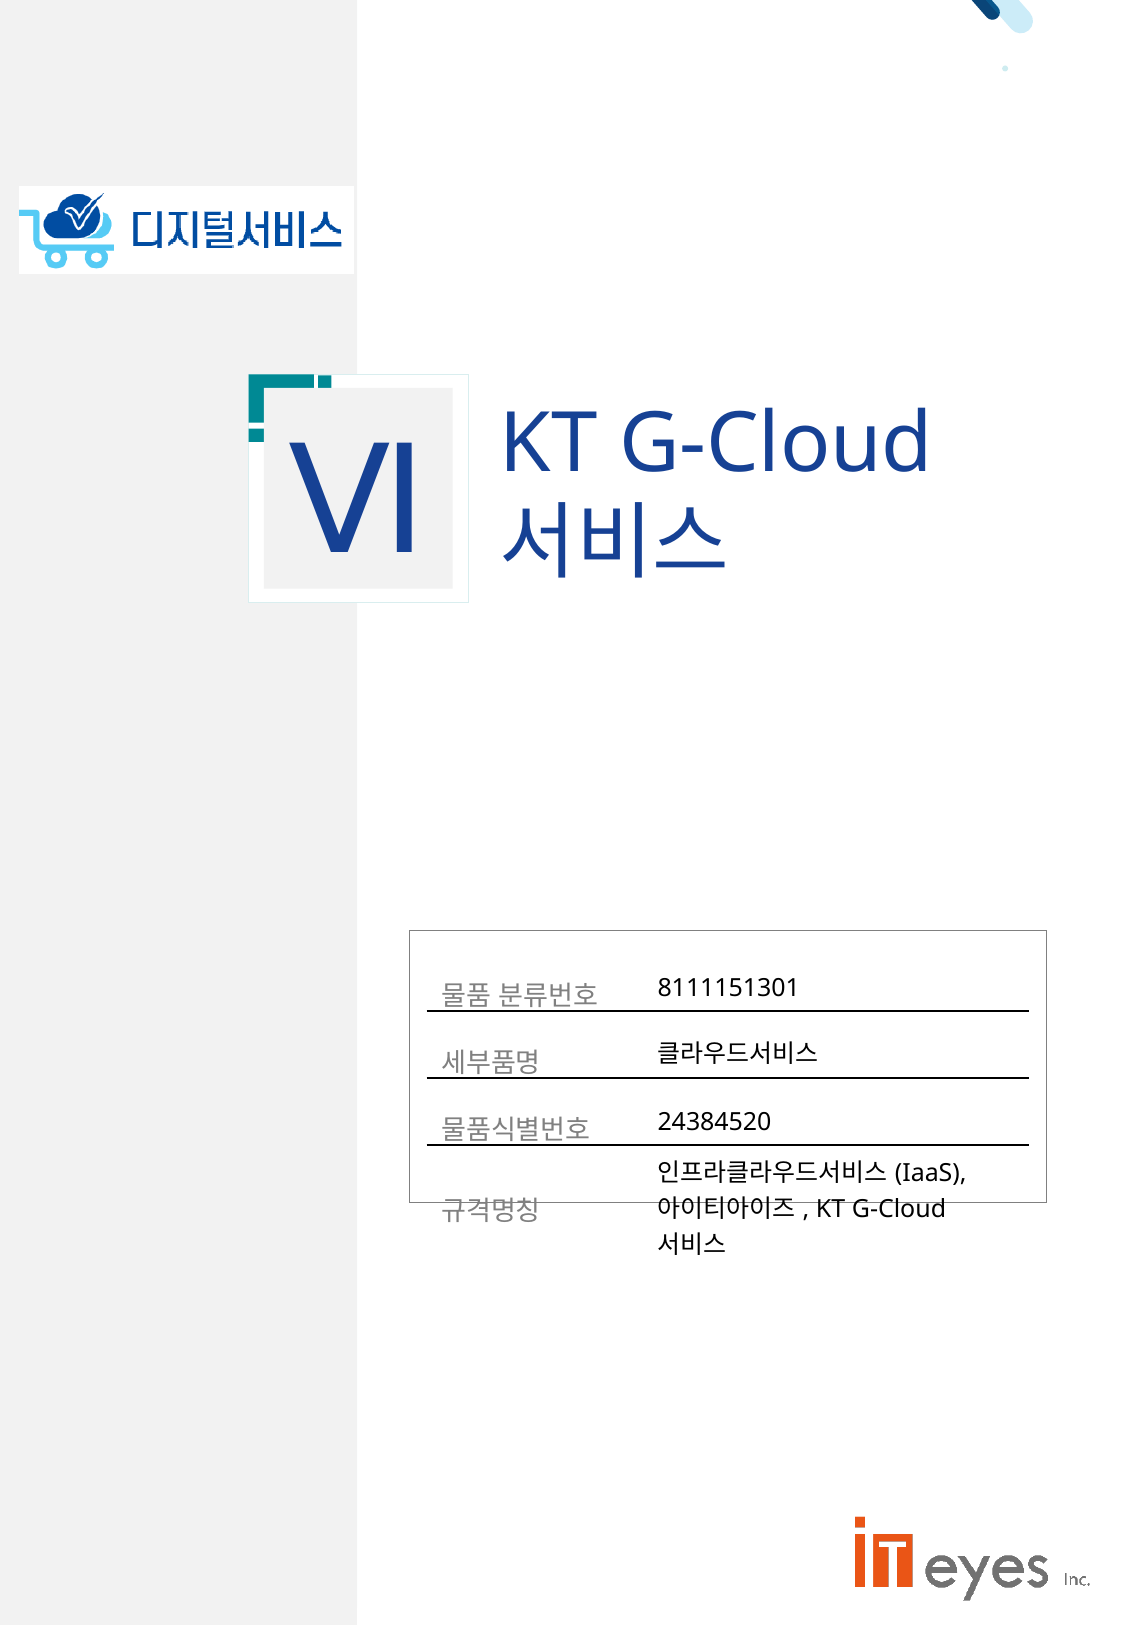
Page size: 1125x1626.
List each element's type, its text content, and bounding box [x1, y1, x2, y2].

picture [19, 186, 354, 274]
table_cell 클라우드서비스 [643, 1012, 1029, 1077]
table_cell 24384520 [643, 1079, 1029, 1144]
text_box [408, 930, 1048, 1203]
picture [854, 1516, 1090, 1601]
table_cell 규격명칭 [427, 1146, 643, 1250]
table_header 8111151301 [643, 944, 1029, 1010]
table_cell 세부품명 [427, 1012, 643, 1077]
table_cell 물품식별번호 [427, 1079, 643, 1144]
table_cell 인프라클라우드서비스(IaaS), 아이티아이즈, KT G-Cloud서비스 [643, 1146, 1029, 1250]
table_header 물품 분류번호 [427, 944, 643, 1010]
